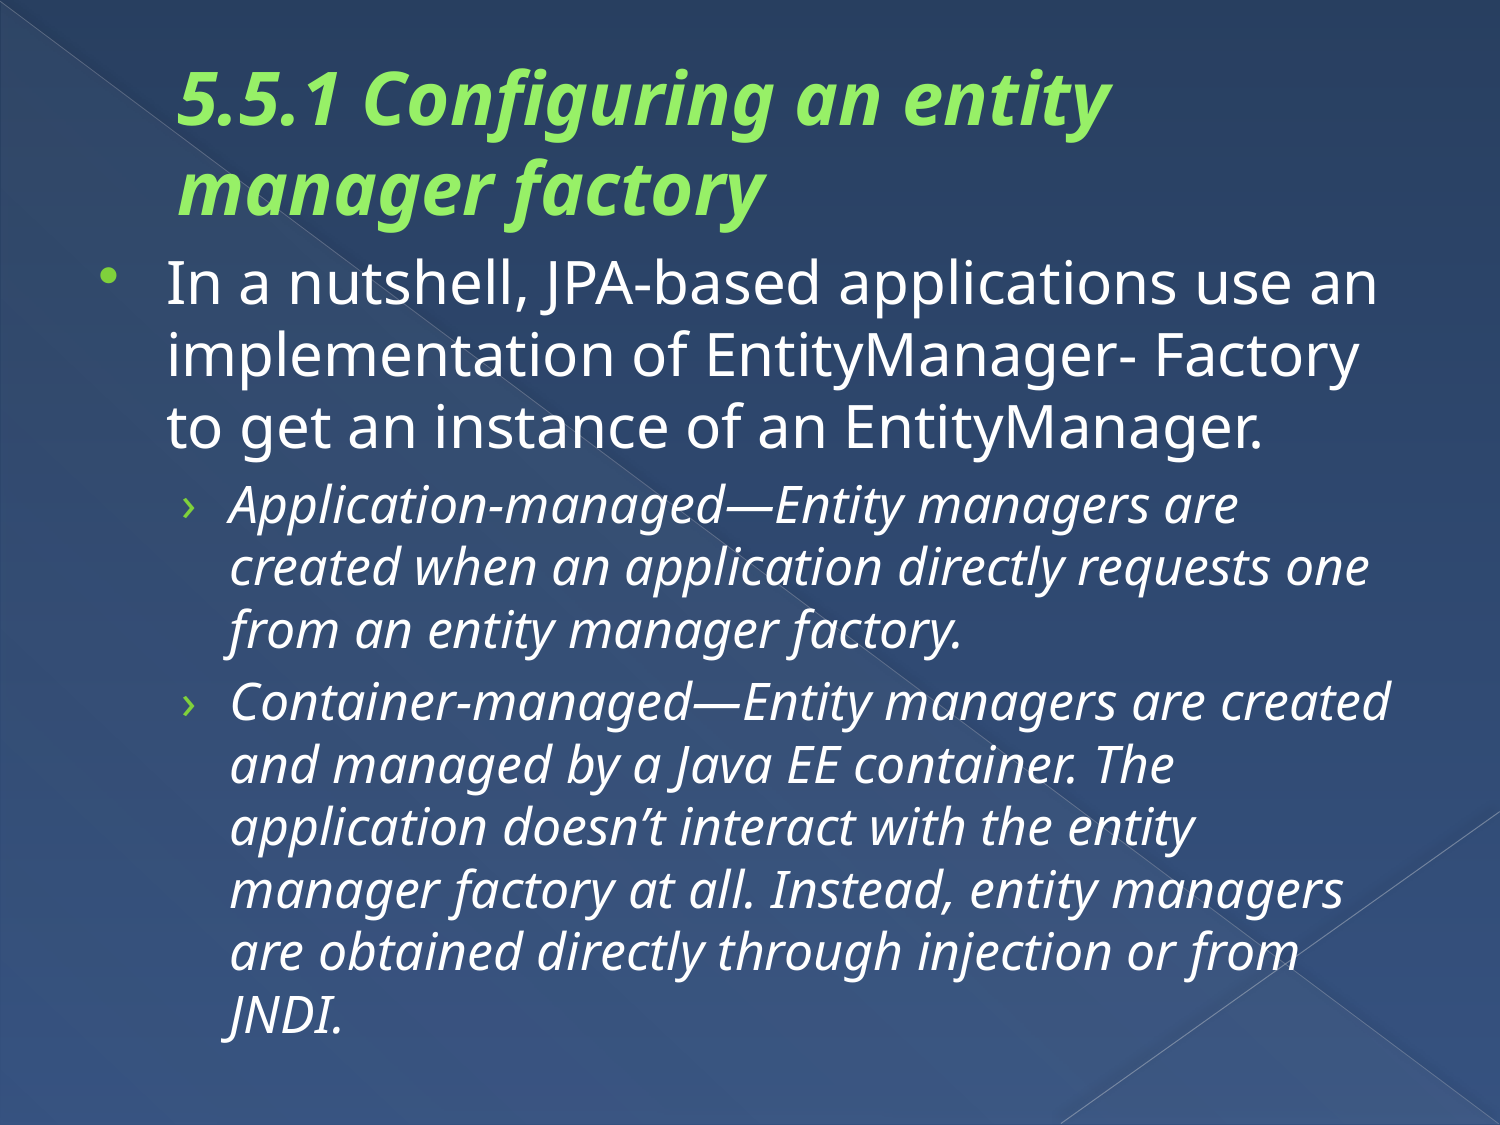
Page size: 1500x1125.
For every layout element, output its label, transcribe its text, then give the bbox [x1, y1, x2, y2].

title 5.5.1 Configuring an entity manager factory [75, 43, 1425, 237]
list In a nutshell, JPA-based applications use an implementation of EntityManager- Factory to get an instance of an EntityManager. Application-managed—Entity managers are created when an application directly requests one from an entity manager factory. Container-managed—Entity managers are created and managed by a Java EE container. The application doesn’t interact with the entity manager factory at all. Instead, entity managers are obtained directly through injection or from JNDI. [75, 237, 1425, 1059]
